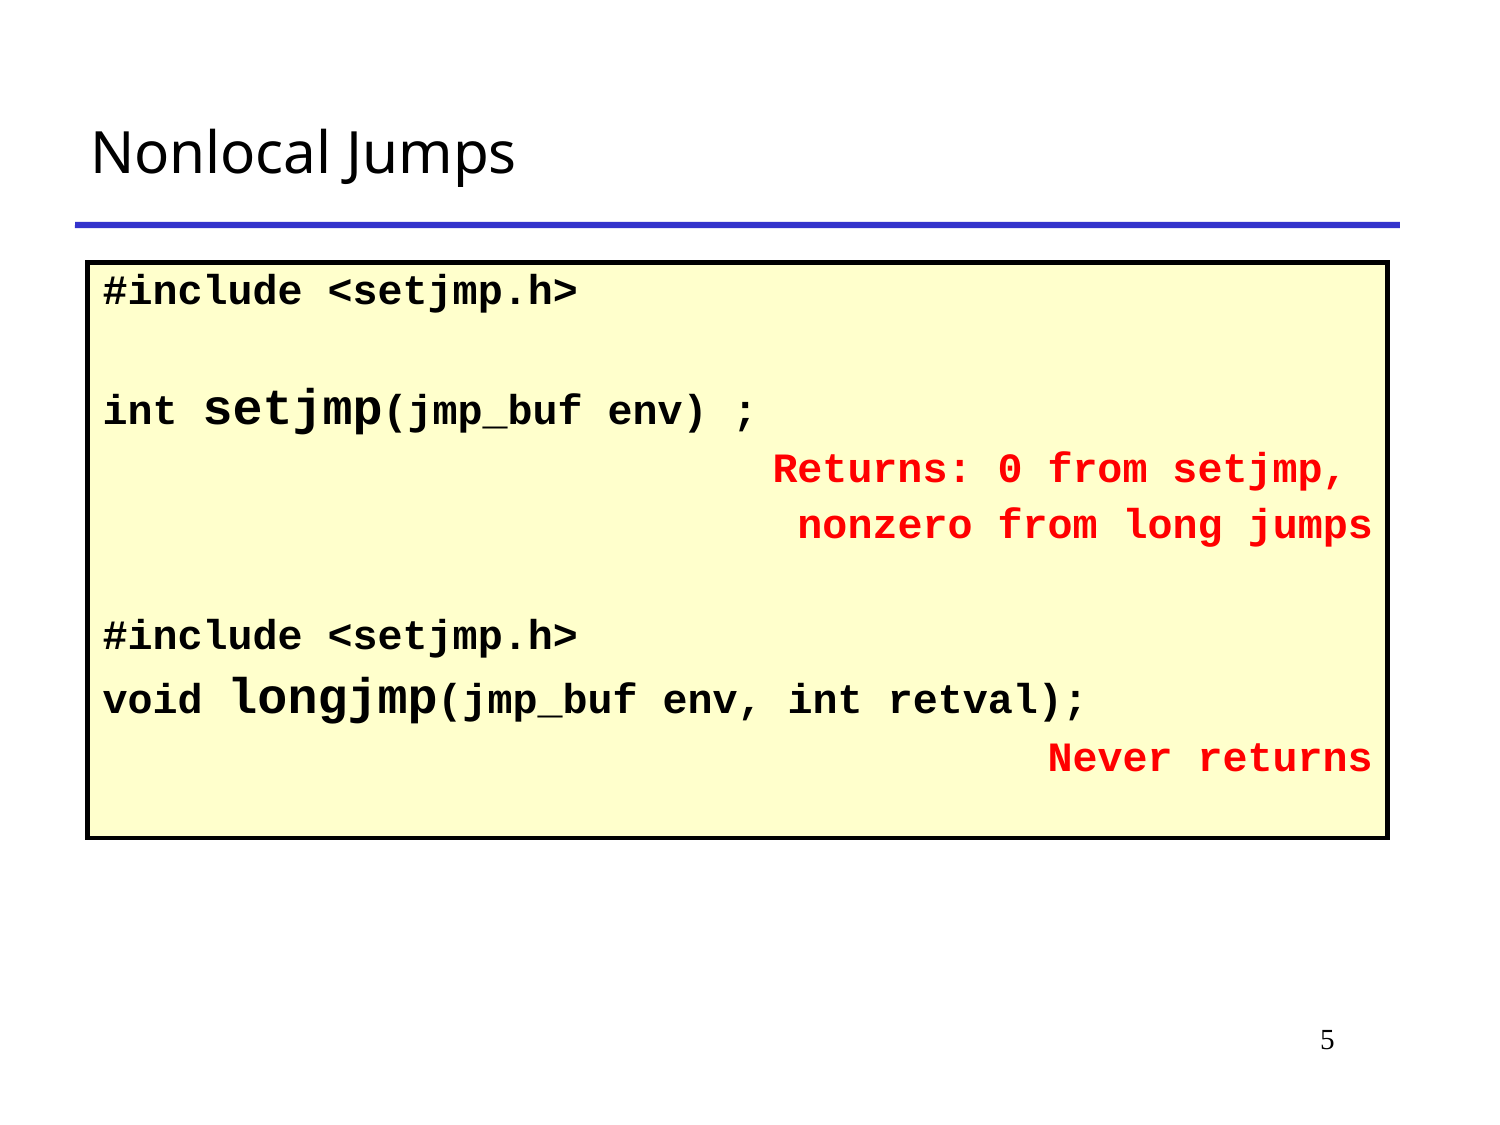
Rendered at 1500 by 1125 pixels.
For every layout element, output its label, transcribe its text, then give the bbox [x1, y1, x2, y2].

slide_number 5 [1137, 1012, 1351, 1088]
table_header #include <setjmp.h> int setjmp(jmp_buf env) ; Returns: 0 from setjmp, nonzero from long jumps #include <setjmp.h> void longjmp(jmp_buf env, int retval); Never returns [90, 265, 1385, 836]
title Nonlocal Jumps [75, 75, 1400, 225]
